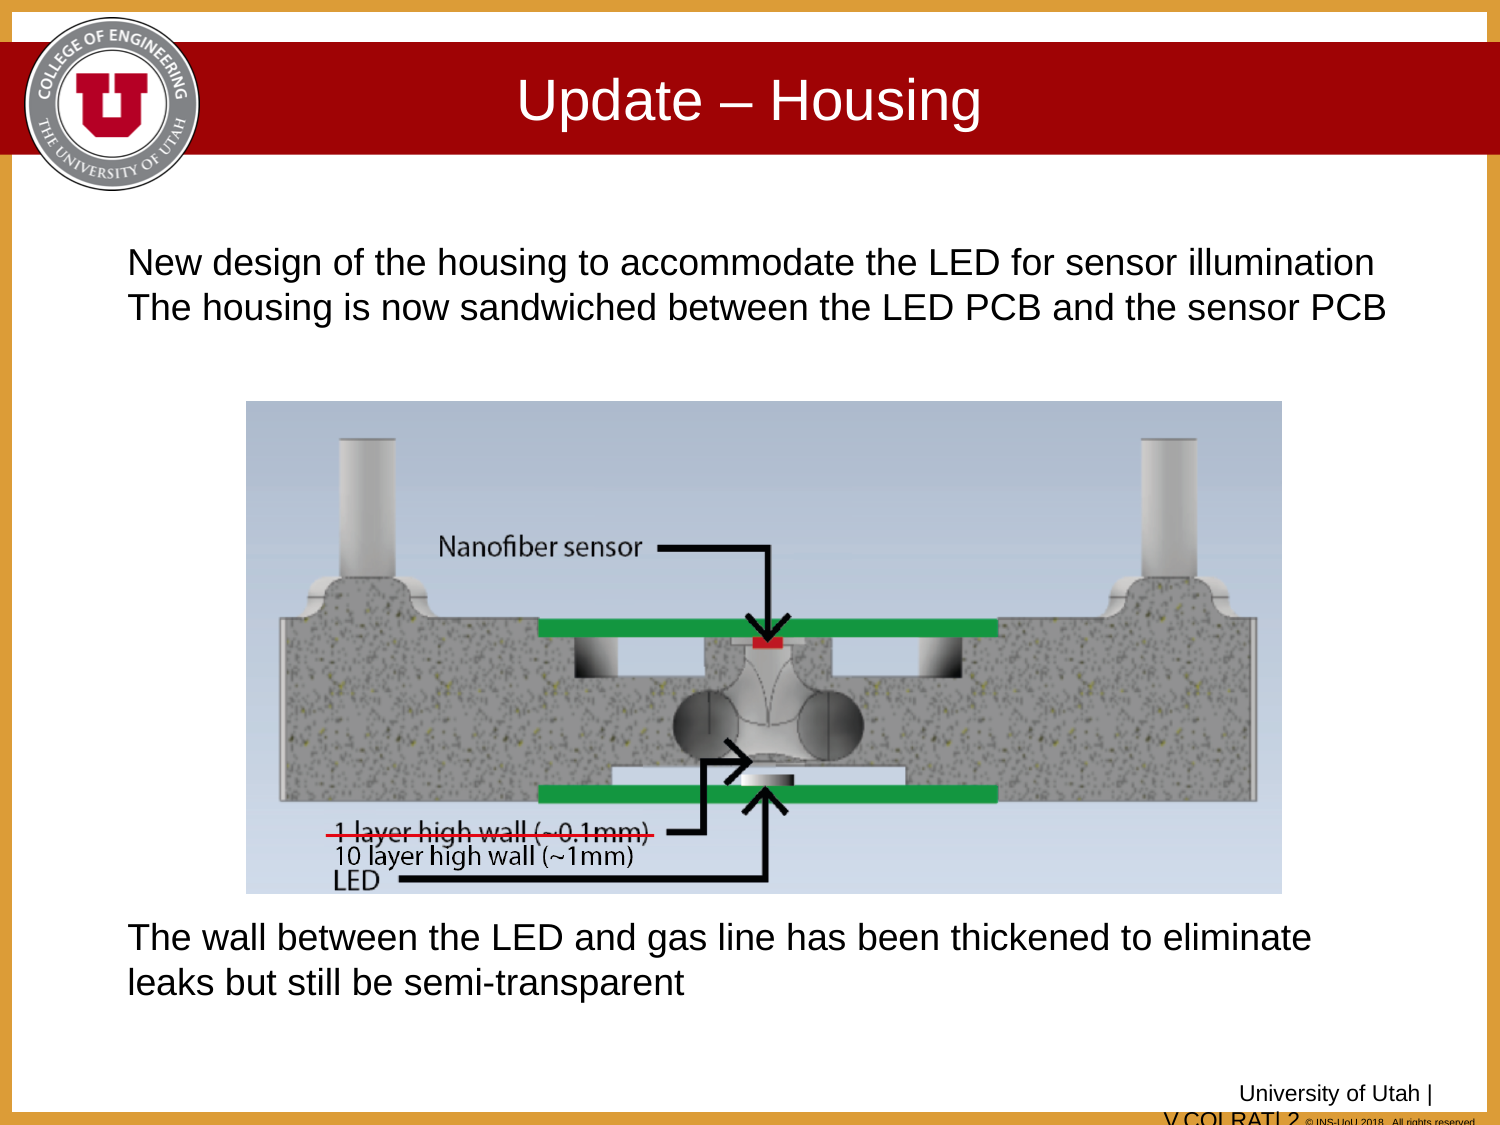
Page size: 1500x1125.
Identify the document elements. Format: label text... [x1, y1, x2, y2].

picture [24, 17, 112, 191]
text_box New design of the housing to accommodate the LED for sensor illumination The housing is now sandwiched between the LED PCB and the sensor PCB The wall between the LED and gas line has been thickened to eliminate leaks but still be semi-transparent [112, 230, 1416, 1125]
picture [246, 401, 1282, 895]
title Update – Housing [112, 0, 1388, 218]
